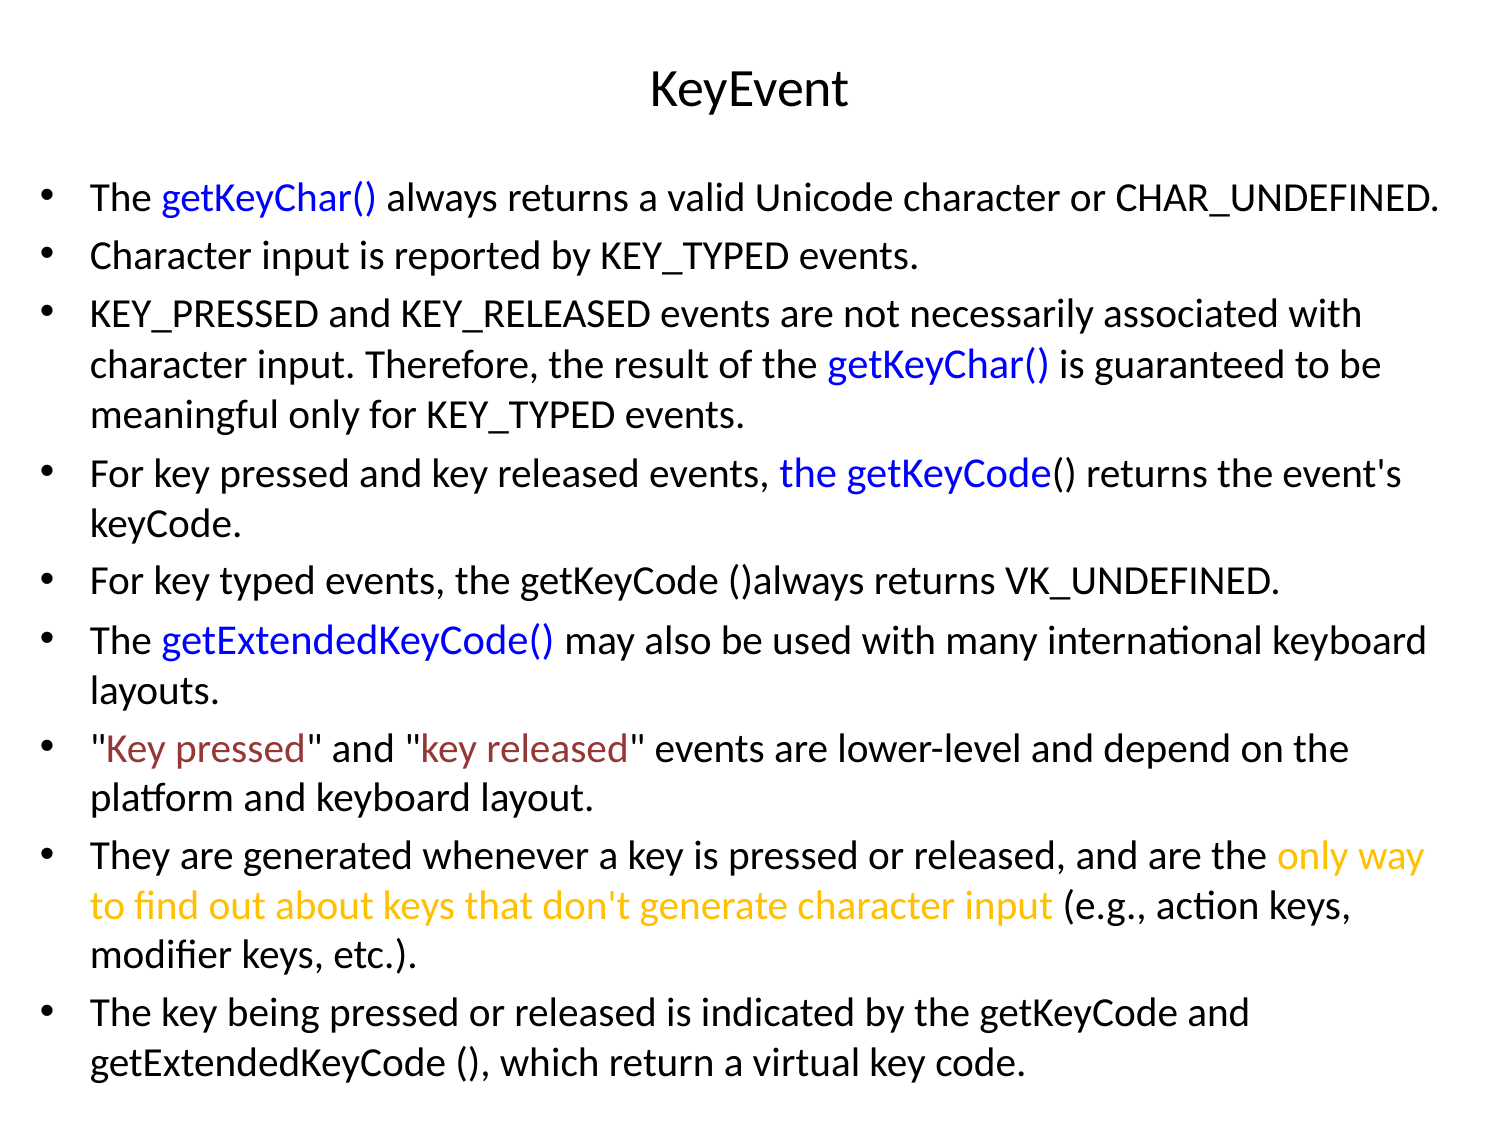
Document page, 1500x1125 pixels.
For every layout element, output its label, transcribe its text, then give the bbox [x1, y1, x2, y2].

list The getKeyChar() always returns a valid Unicode character or CHAR_UNDEFINED. Character input is reported by KEY_TYPED events. KEY_PRESSED and KEY_RELEASED events are not necessarily associated with character input. Therefore, the result of the getKeyChar() is guaranteed to be meaningful only for KEY_TYPED events. For key pressed and key released events, the getKeyCode() returns the event's keyCode. For key typed events, the getKeyCode ()always returns VK_UNDEFINED. The getExtendedKeyCode() may also be used with many international keyboard layouts. "Key pressed" and "key released" events are lower-level and depend on the platform and keyboard layout. They are generated whenever a key is pressed or released, and are the only way to find out about keys that don't generate character input (e.g., action keys, modifier keys, etc.). The key being pressed or released is indicated by the getKeyCode and getExtendedKeyCode (), which return a virtual key code. [24, 162, 1475, 1100]
title KeyEvent [75, 45, 1425, 125]
